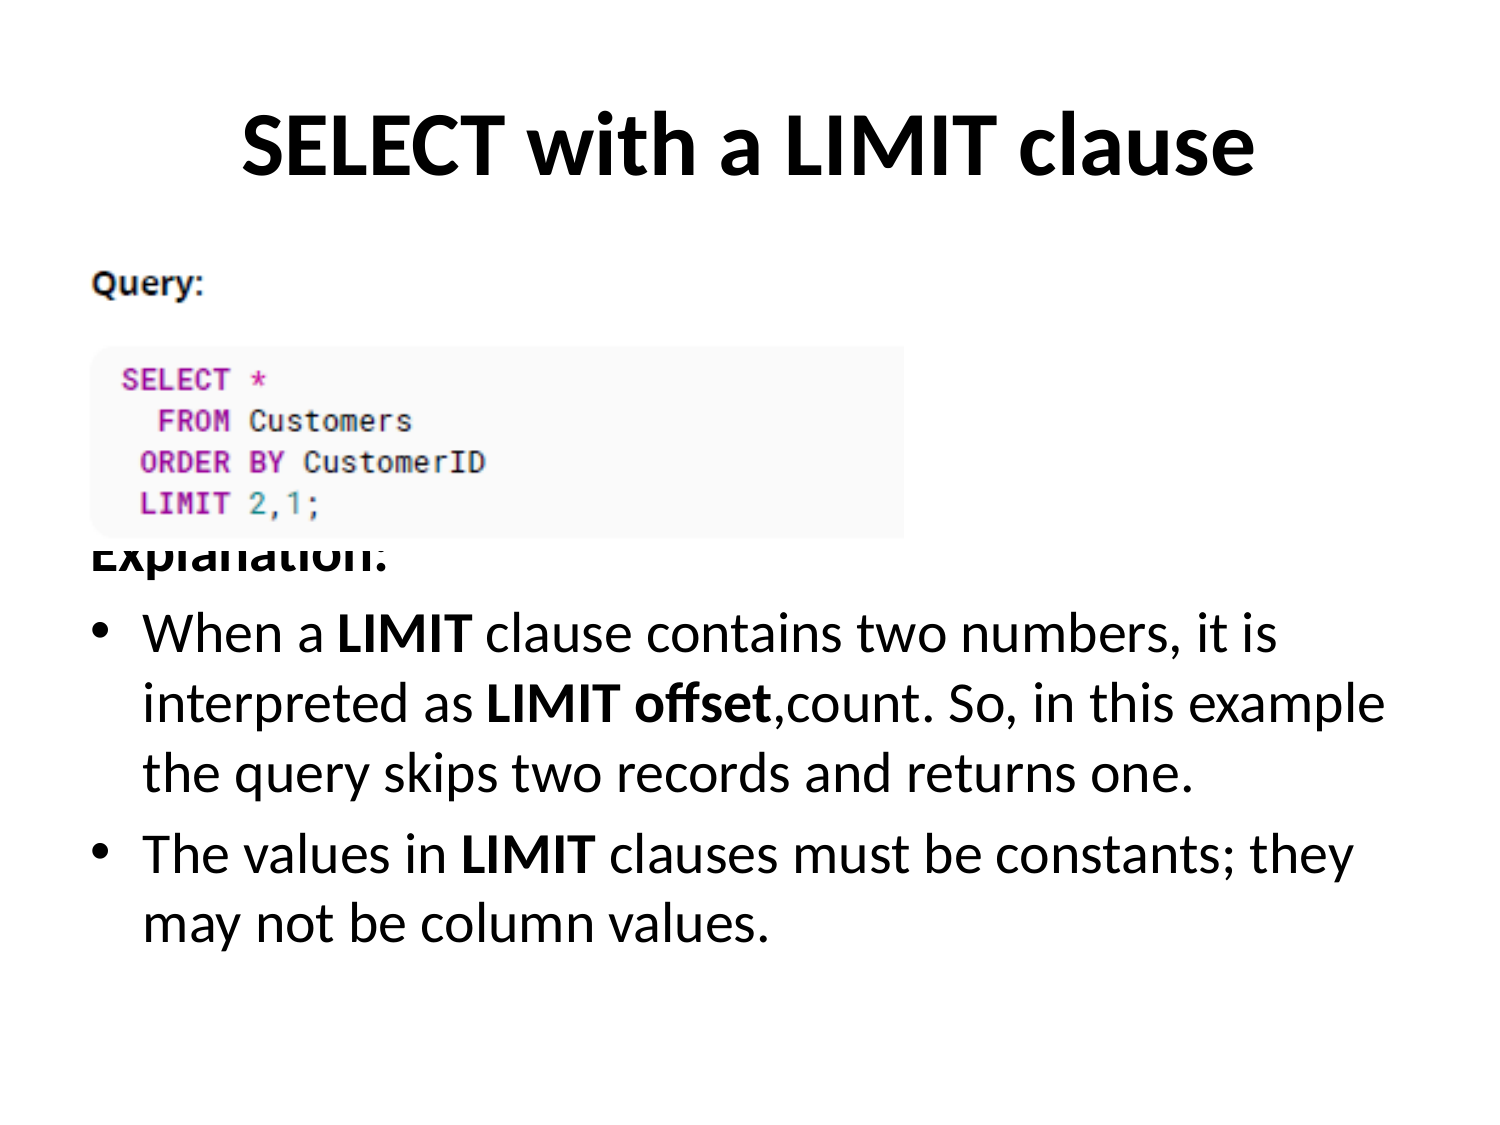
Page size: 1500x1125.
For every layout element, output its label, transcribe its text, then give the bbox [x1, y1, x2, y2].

list Explanation: When a LIMIT clause contains two numbers, it is interpreted as LIMIT offset,count. So, in this example the query skips two records and returns one. The values in LIMIT clauses must be constants; they may not be column values. [75, 262, 1425, 1005]
title SELECT with a LIMIT clause [75, 45, 1425, 233]
picture [76, 266, 904, 552]
